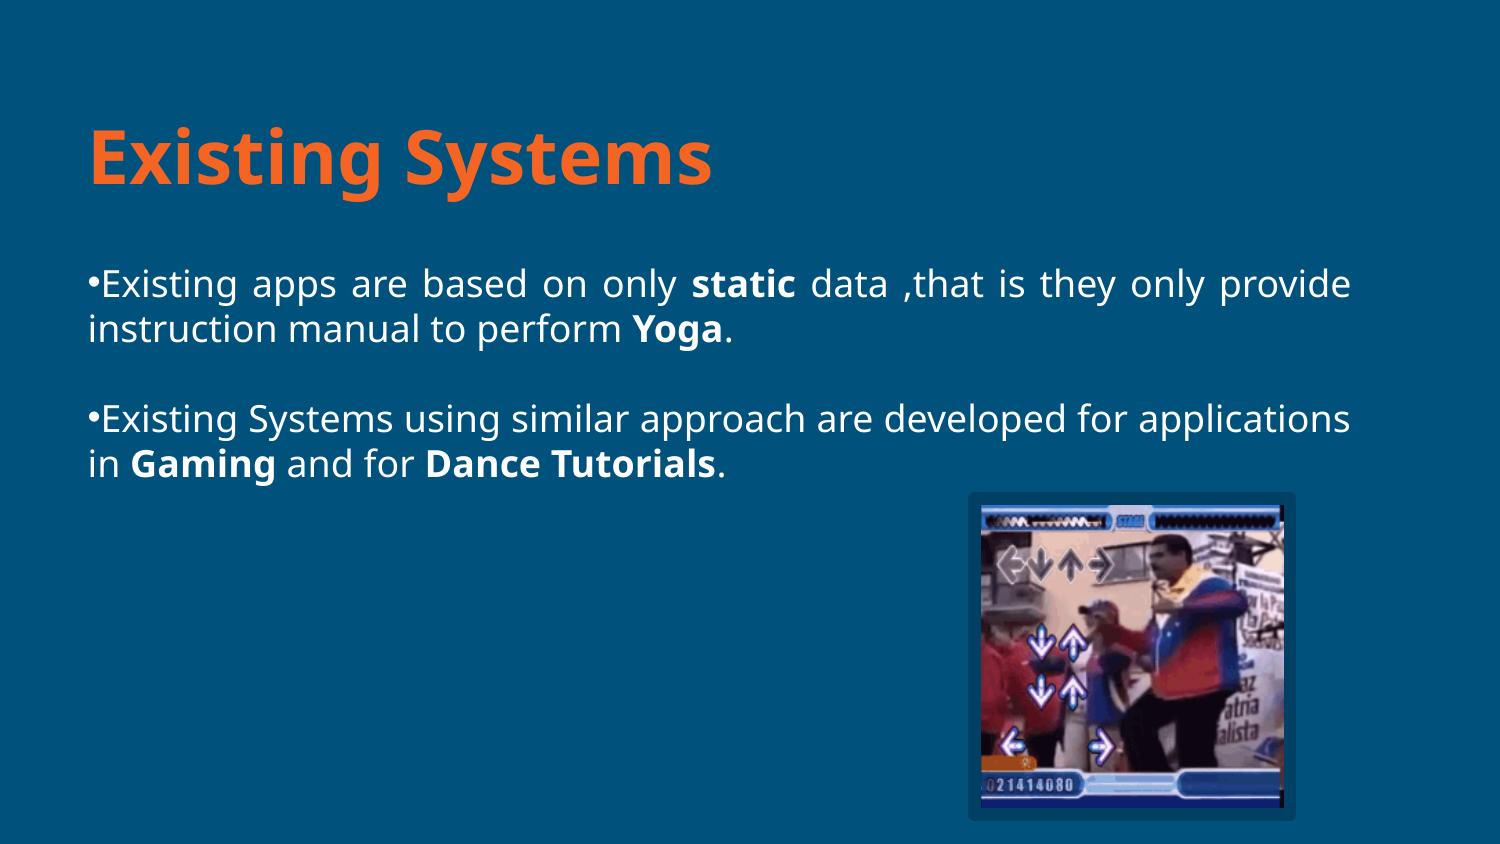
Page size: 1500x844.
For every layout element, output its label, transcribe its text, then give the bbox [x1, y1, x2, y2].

picture [980, 504, 1285, 809]
text_box Existing Systems [72, 102, 1399, 208]
text_box Existing apps are based on only static data ,that is they only provide instruction manual to perform Yoga. Existing Systems using similar approach are developed for applications in Gaming and for Dance Tutorials. [72, 207, 1367, 537]
